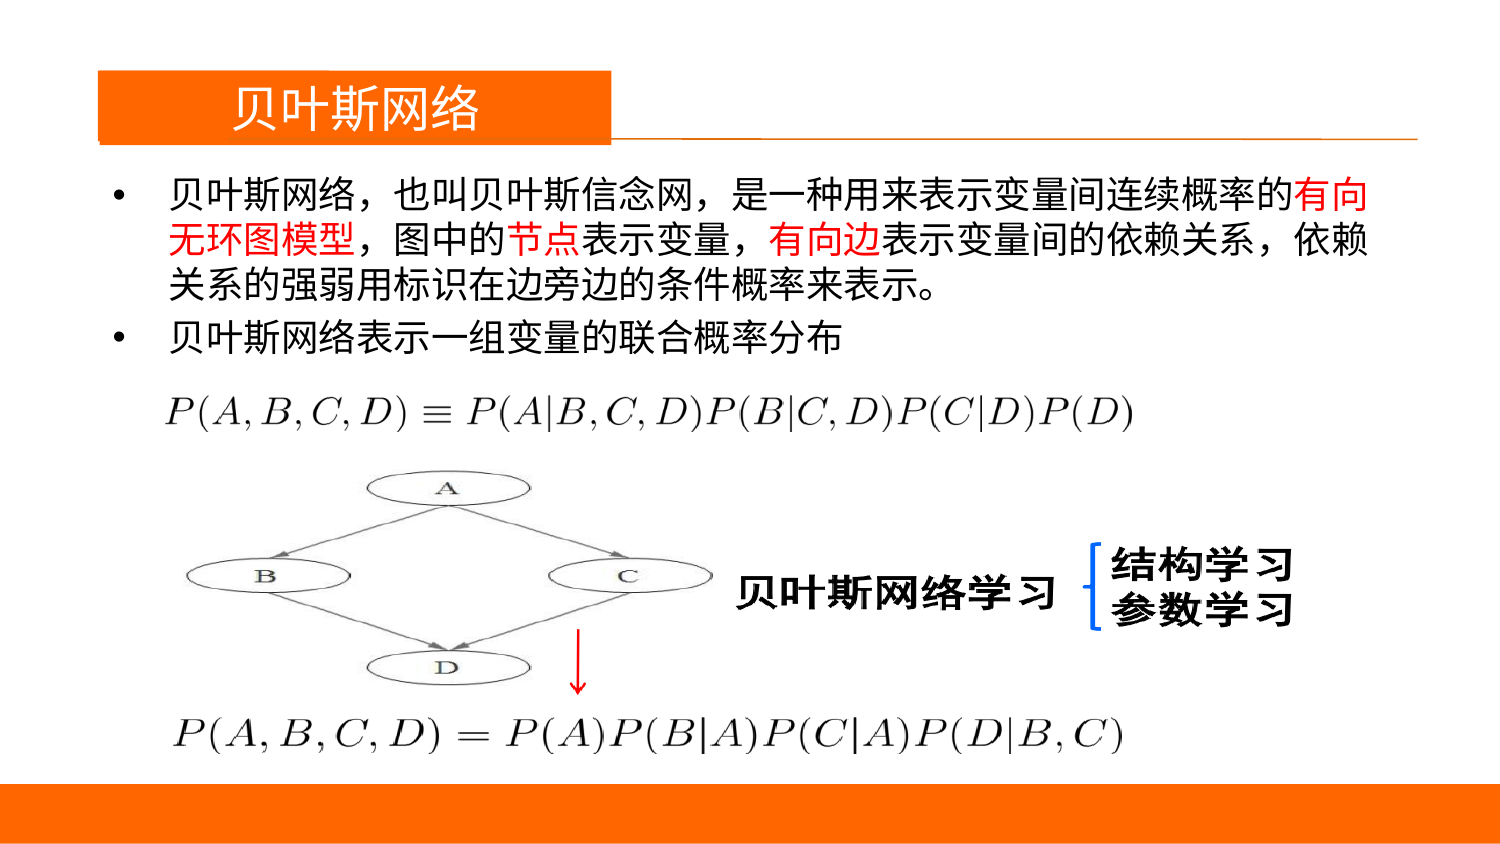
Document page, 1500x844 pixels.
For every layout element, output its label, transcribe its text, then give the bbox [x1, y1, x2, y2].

text_box 贝叶斯网络 [99, 70, 612, 146]
text_box [0, 782, 1500, 844]
text_box 对“腹胀”节点： 对“恶心”节点： 对“胃炎”节点： [228, 140, 612, 146]
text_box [142, 458, 1374, 769]
text_box [96, 68, 331, 143]
text_box 贝叶斯网络，也叫贝叶斯信念网，是一种用来表示变量间连续概率的有向无环图模型，图中的节点表示变量，有向边表示变量间的依赖关系，依赖关系的强弱用标识在边旁边的条件概率来表示。 贝叶斯网络表示一组变量的联合概率分布 [97, 164, 1418, 367]
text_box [154, 377, 1152, 443]
